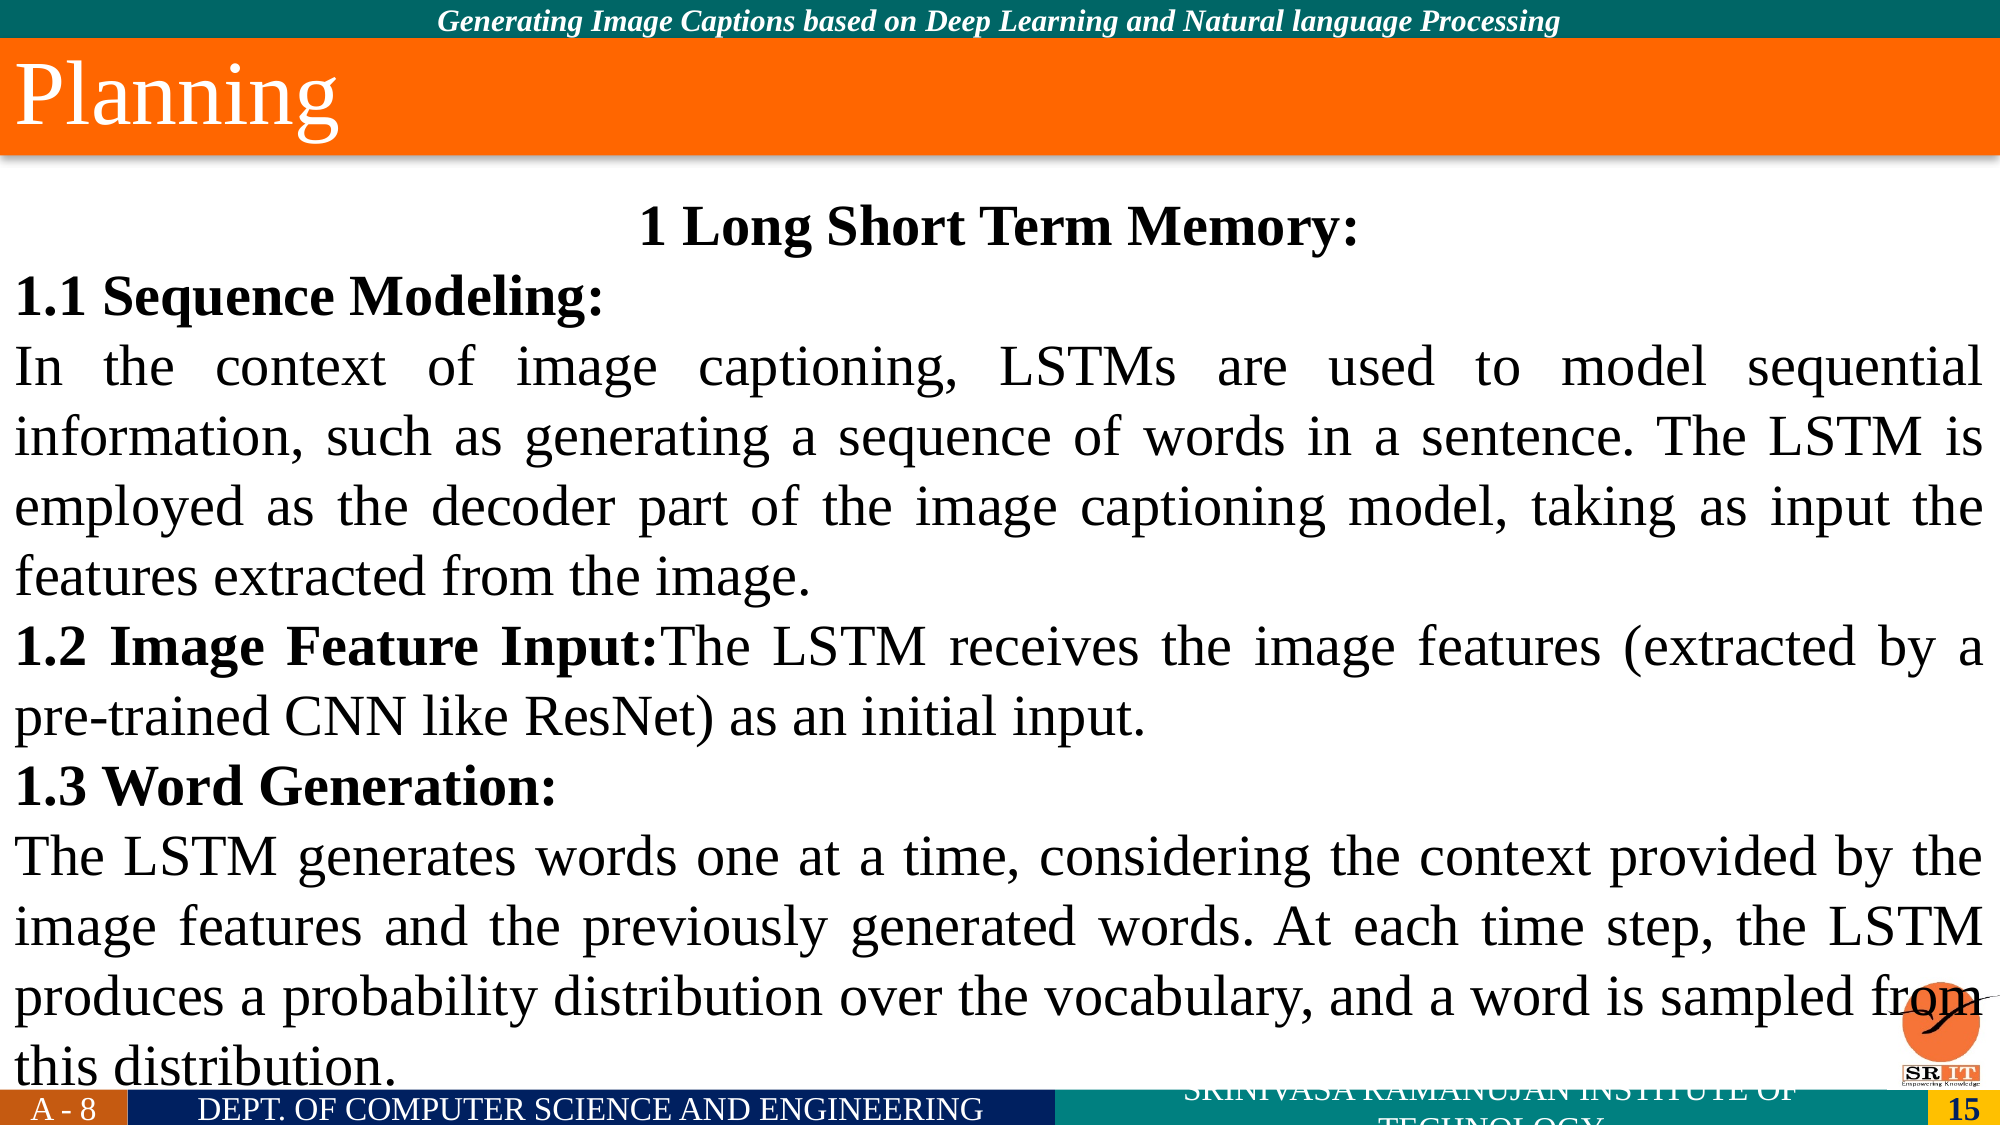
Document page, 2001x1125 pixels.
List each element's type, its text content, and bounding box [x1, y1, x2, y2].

text_box 1 Long Short Term Memory: 1.1 Sequence Modeling: In the context of image captioning, LSTMs are used to model sequential information, such as generating a sequence of words in a sentence. The LSTM is employed as the decoder part of the image captioning model, taking as input the features extracted from the image. 1.2 Image Feature Input:The LSTM receives the image features (extracted by a pre-trained CNN like ResNet) as an initial input. 1.3 Word Generation: The LSTM generates words one at a time, considering the context provided by the image features and the previously generated words. At each time step, the LSTM produces a probability distribution over the vocabulary, and a word is sampled from this distribution. [0, 179, 2000, 1125]
title Planning [0, 38, 2000, 156]
